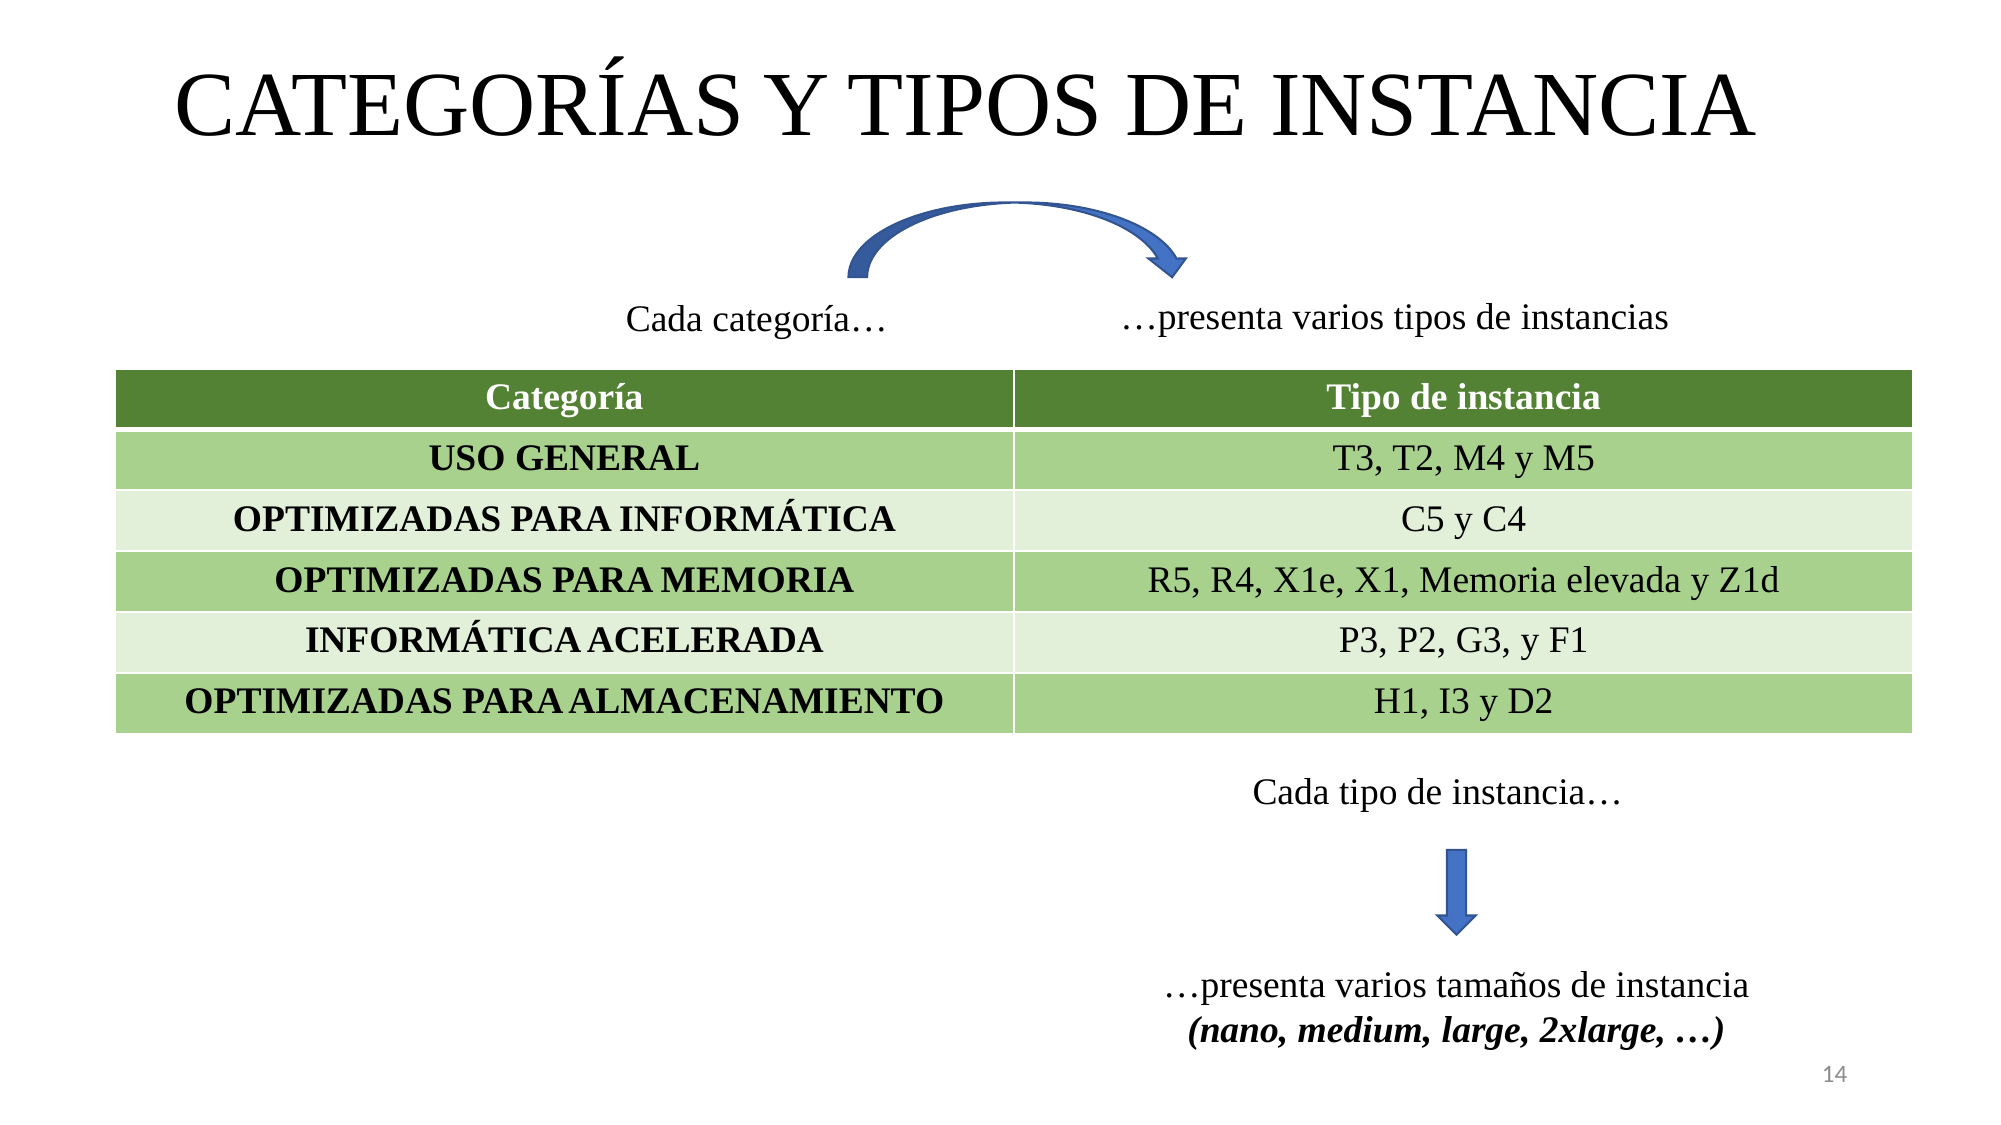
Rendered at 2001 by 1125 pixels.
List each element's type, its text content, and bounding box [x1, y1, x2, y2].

table_cell USO GENERAL [116, 432, 1013, 489]
table_cell OPTIMIZADAS PARA ALMACENAMIENTO [116, 674, 1013, 733]
text_box [74, 183, 1900, 1088]
table_header Categoría [116, 370, 1013, 427]
text_box [1434, 848, 1479, 937]
table_cell OPTIMIZADAS PARA INFORMÁTICA [116, 491, 1013, 550]
text_box Cada categoría… [610, 287, 907, 347]
table_cell R5, R4, X1e, X1, Memoria elevada y Z1d [1015, 552, 1912, 611]
table_cell T3, T2, M4 y M5 [1015, 432, 1912, 489]
text_box …presenta varios tipos de instancias [1105, 284, 1688, 345]
text_box CATEGORÍAS Y TIPOS DE INSTANCIA [103, 47, 1829, 163]
table_cell C5 y C4 [1015, 491, 1912, 550]
text_box Cada tipo de instancia… [1237, 759, 1688, 820]
table_header Tipo de instancia [1015, 370, 1912, 427]
table_cell INFORMÁTICA ACELERADA [116, 613, 1013, 672]
table_cell OPTIMIZADAS PARA MEMORIA [116, 552, 1013, 611]
text_box …presenta varios tamaños de instancia (nano, medium, large, 2xlarge, …) [1143, 952, 1770, 1057]
text_box [99, 206, 1925, 1112]
text_box [847, 201, 1188, 279]
table_cell H1, I3 y D2 [1015, 674, 1912, 733]
table_cell P3, P2, G3, y F1 [1015, 613, 1912, 672]
